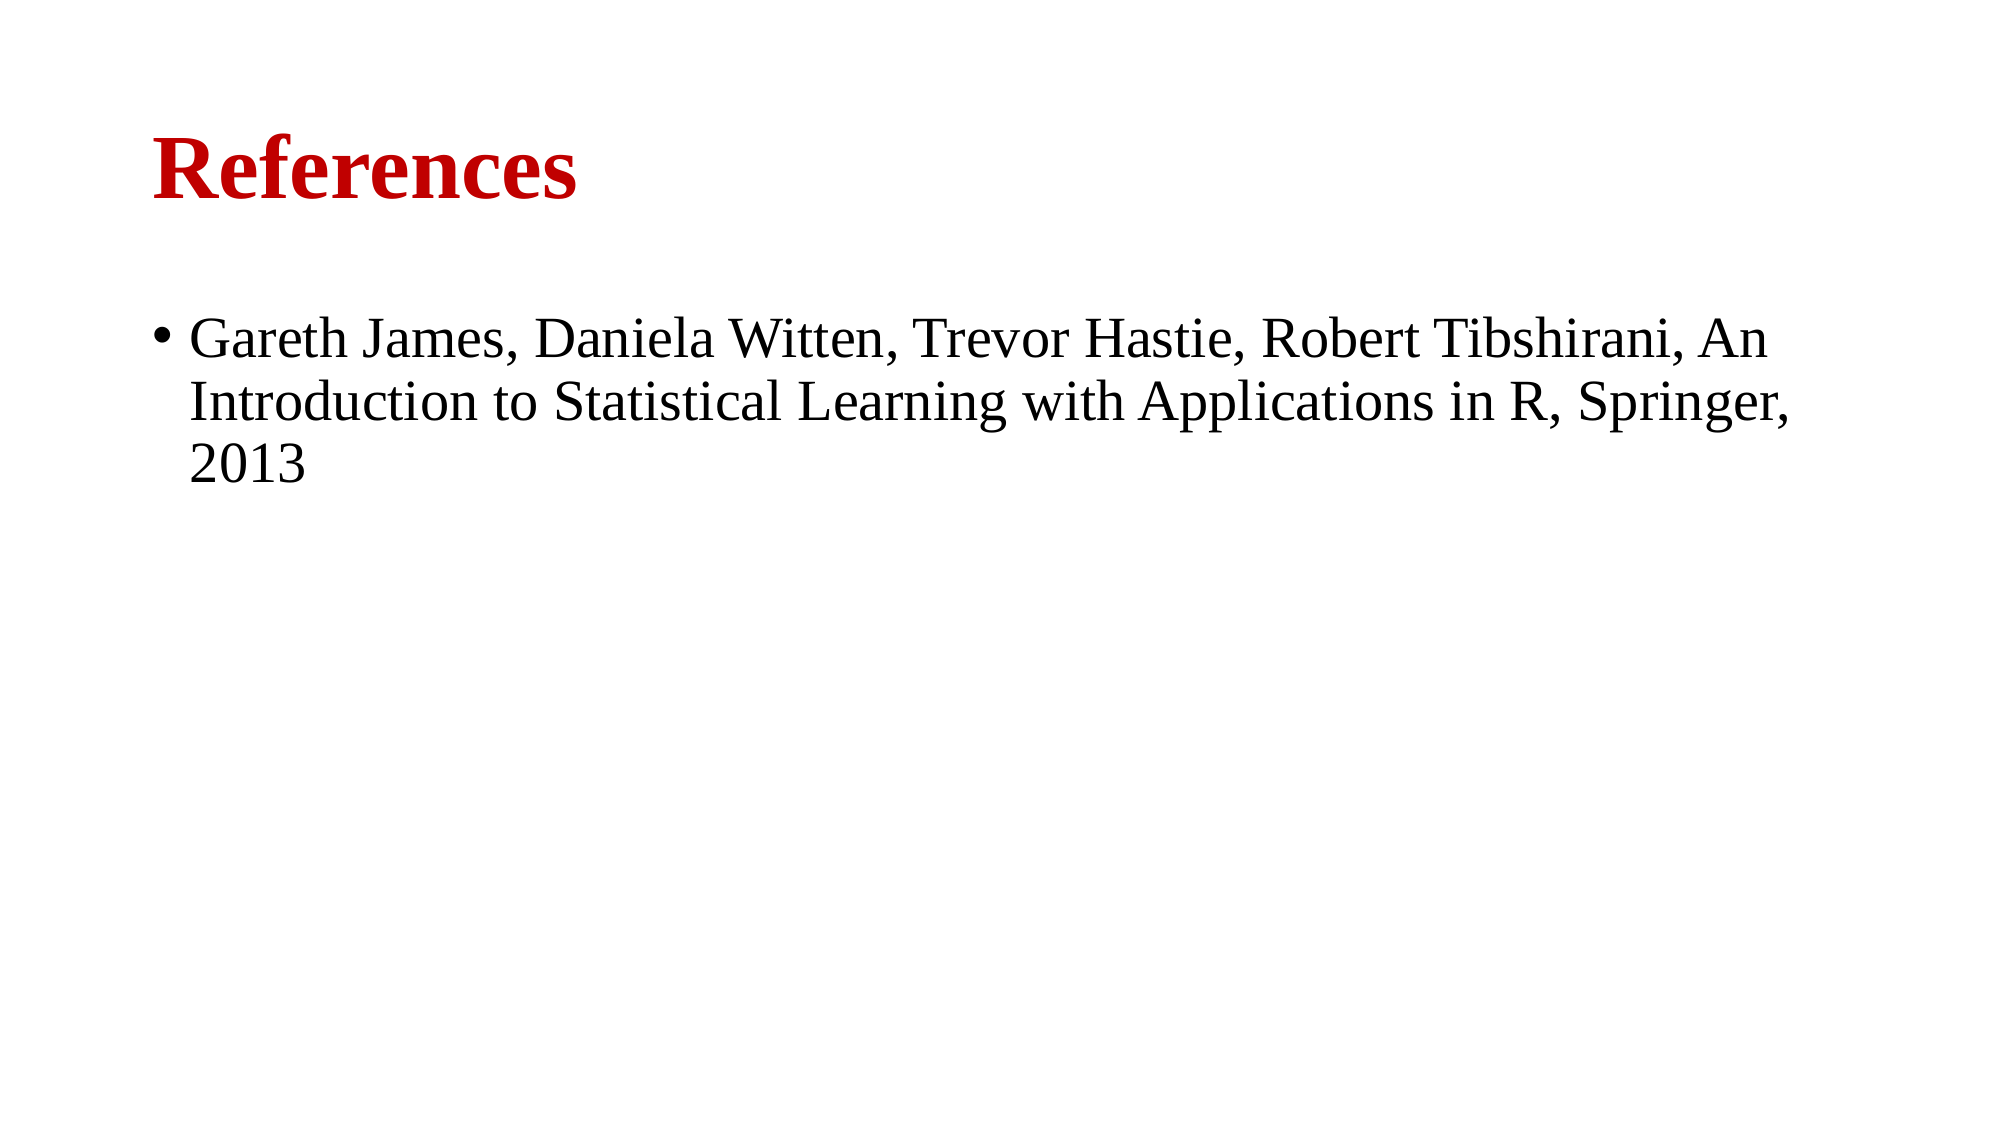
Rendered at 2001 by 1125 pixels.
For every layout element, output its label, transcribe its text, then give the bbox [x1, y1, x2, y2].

title References [137, 59, 1863, 278]
list Gareth James, Daniela Witten, Trevor Hastie, Robert Tibshirani, An Introduction to Statistical Learning with Applications in R, Springer, 2013 [137, 299, 1863, 1014]
